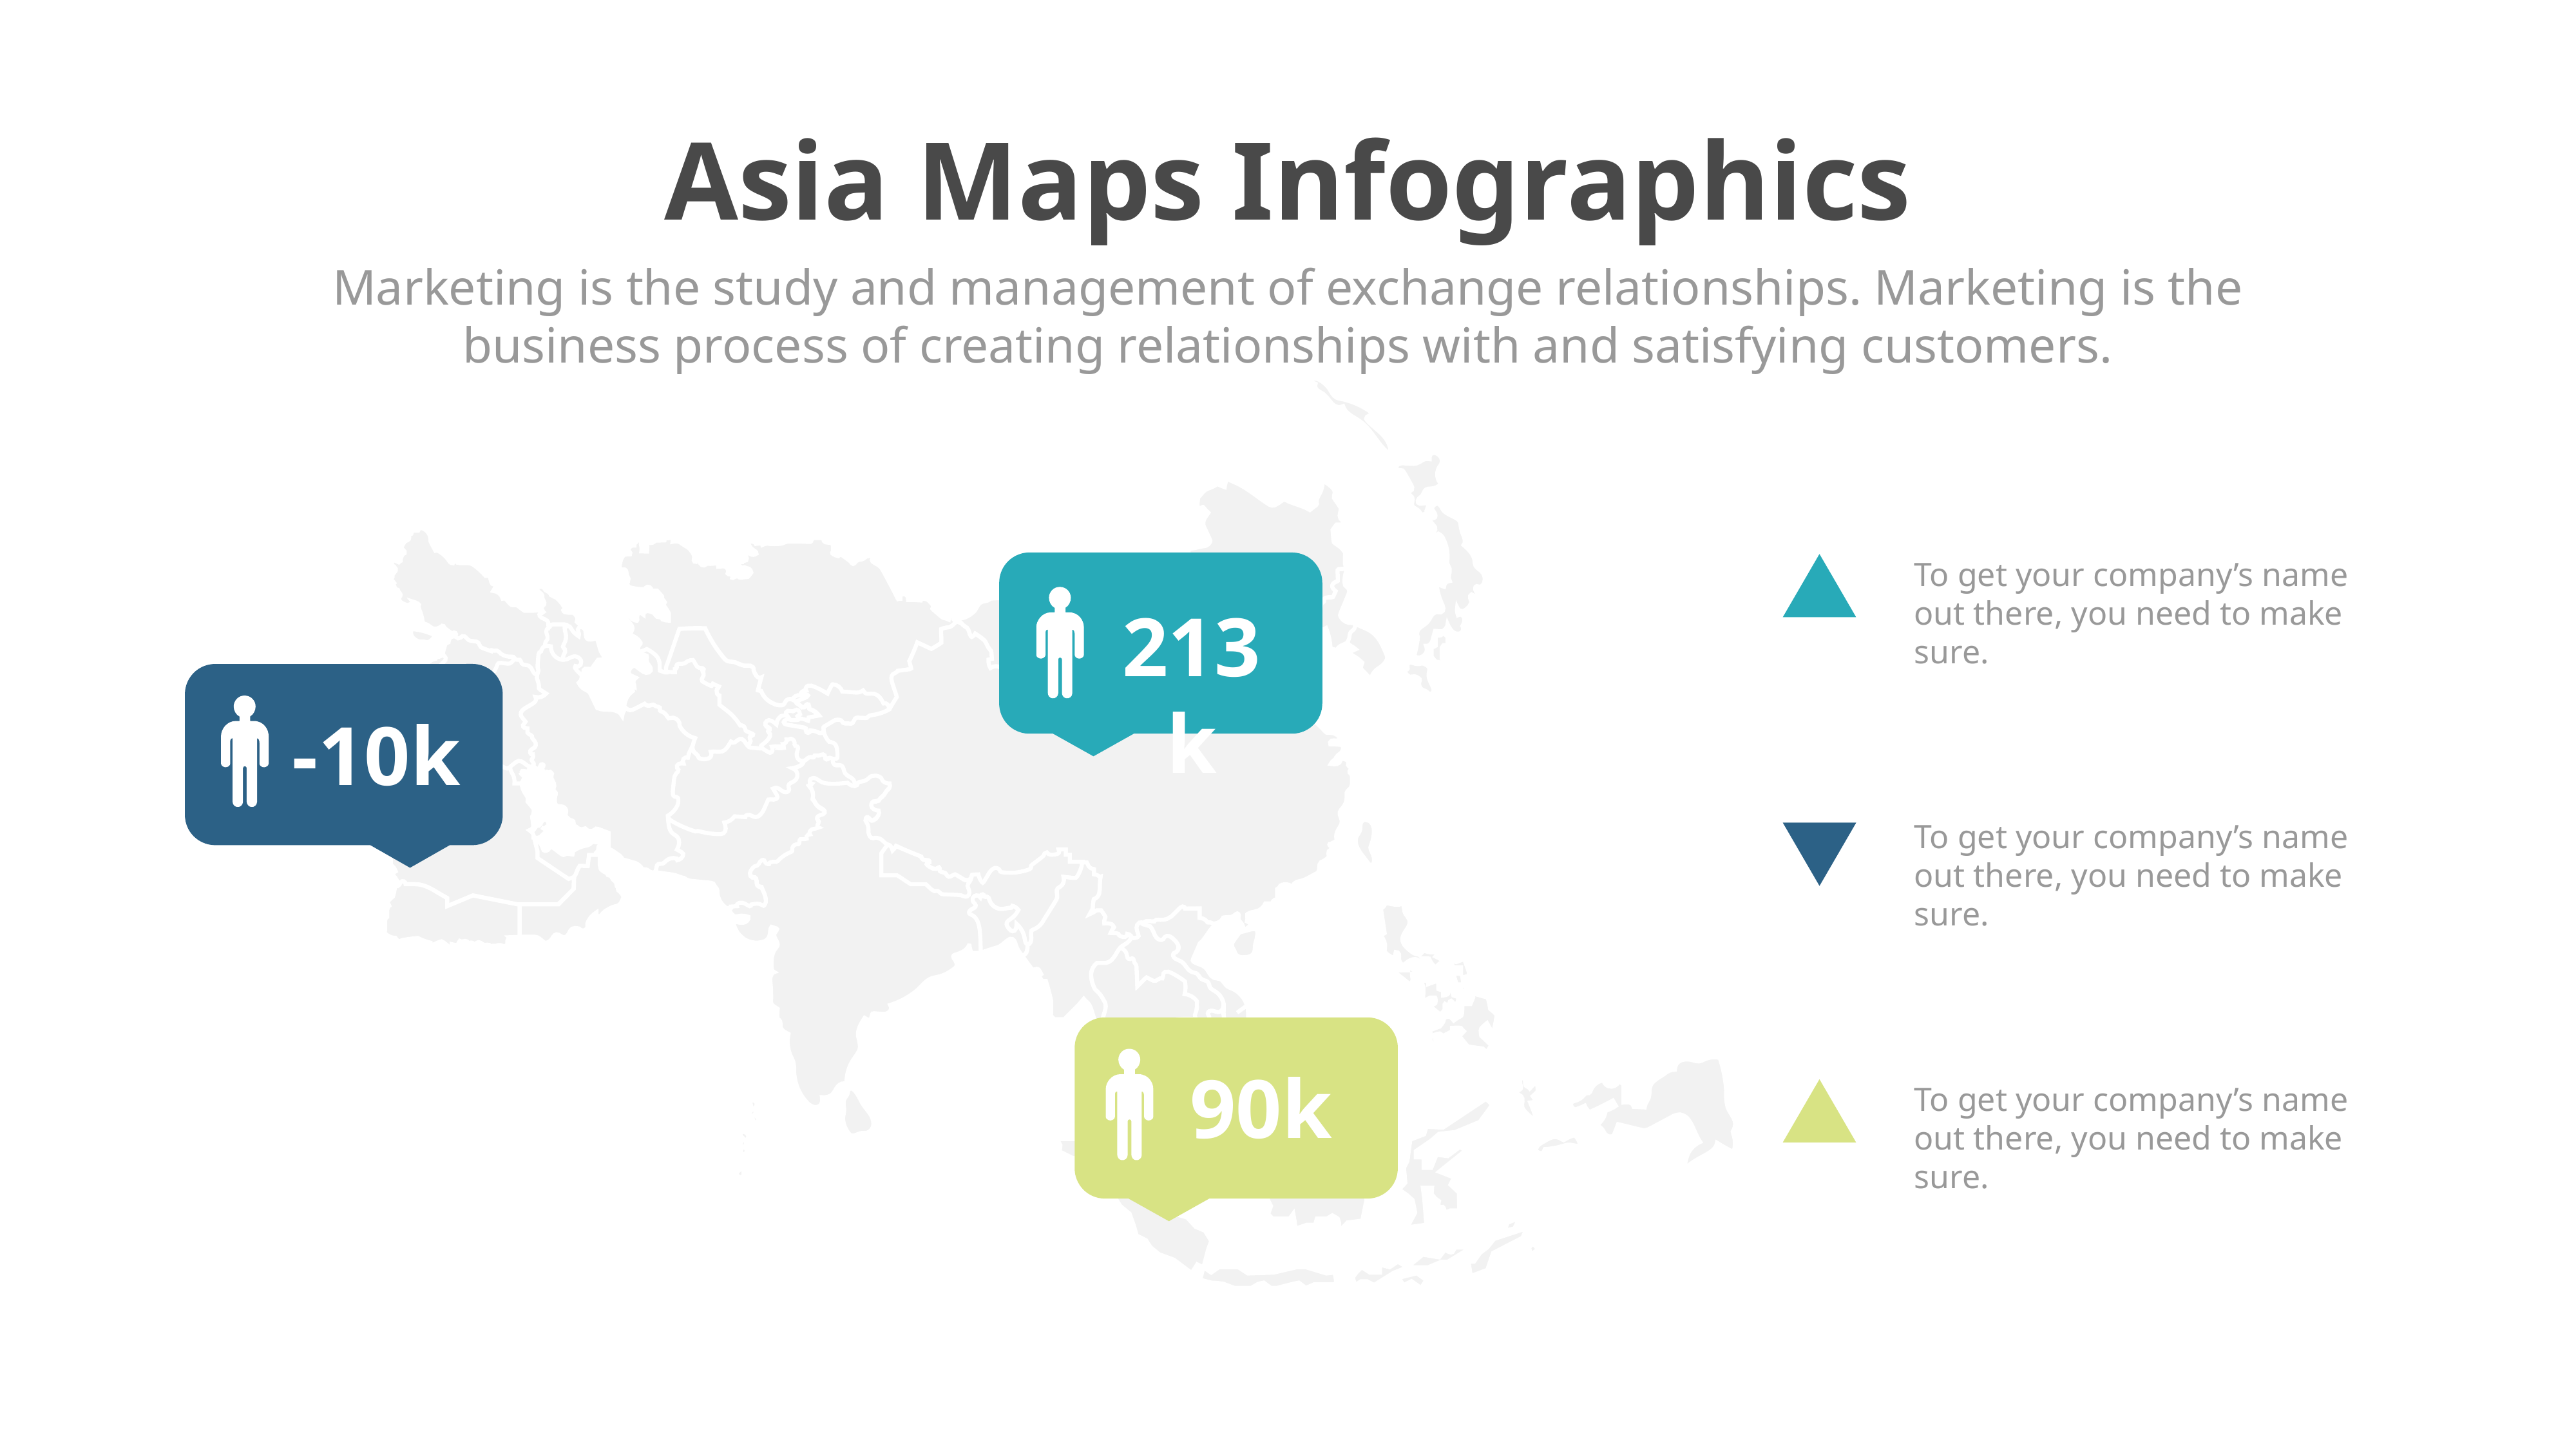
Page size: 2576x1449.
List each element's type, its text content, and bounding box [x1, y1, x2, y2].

text_box [1781, 553, 1858, 618]
text_box [1781, 1077, 1858, 1144]
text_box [281, 108, 2295, 379]
text_box To get your company’s name out there, you need to make sure. [1904, 549, 2389, 675]
text_box -10k [274, 699, 383, 806]
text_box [383, 378, 1735, 1288]
text_box [184, 663, 383, 853]
text_box [1781, 822, 1858, 887]
text_box To get your company’s name out there, you need to make sure. [1904, 1074, 2389, 1200]
text_box [221, 696, 269, 807]
text_box To get your company’s name out there, you need to make sure. [1904, 811, 2389, 938]
